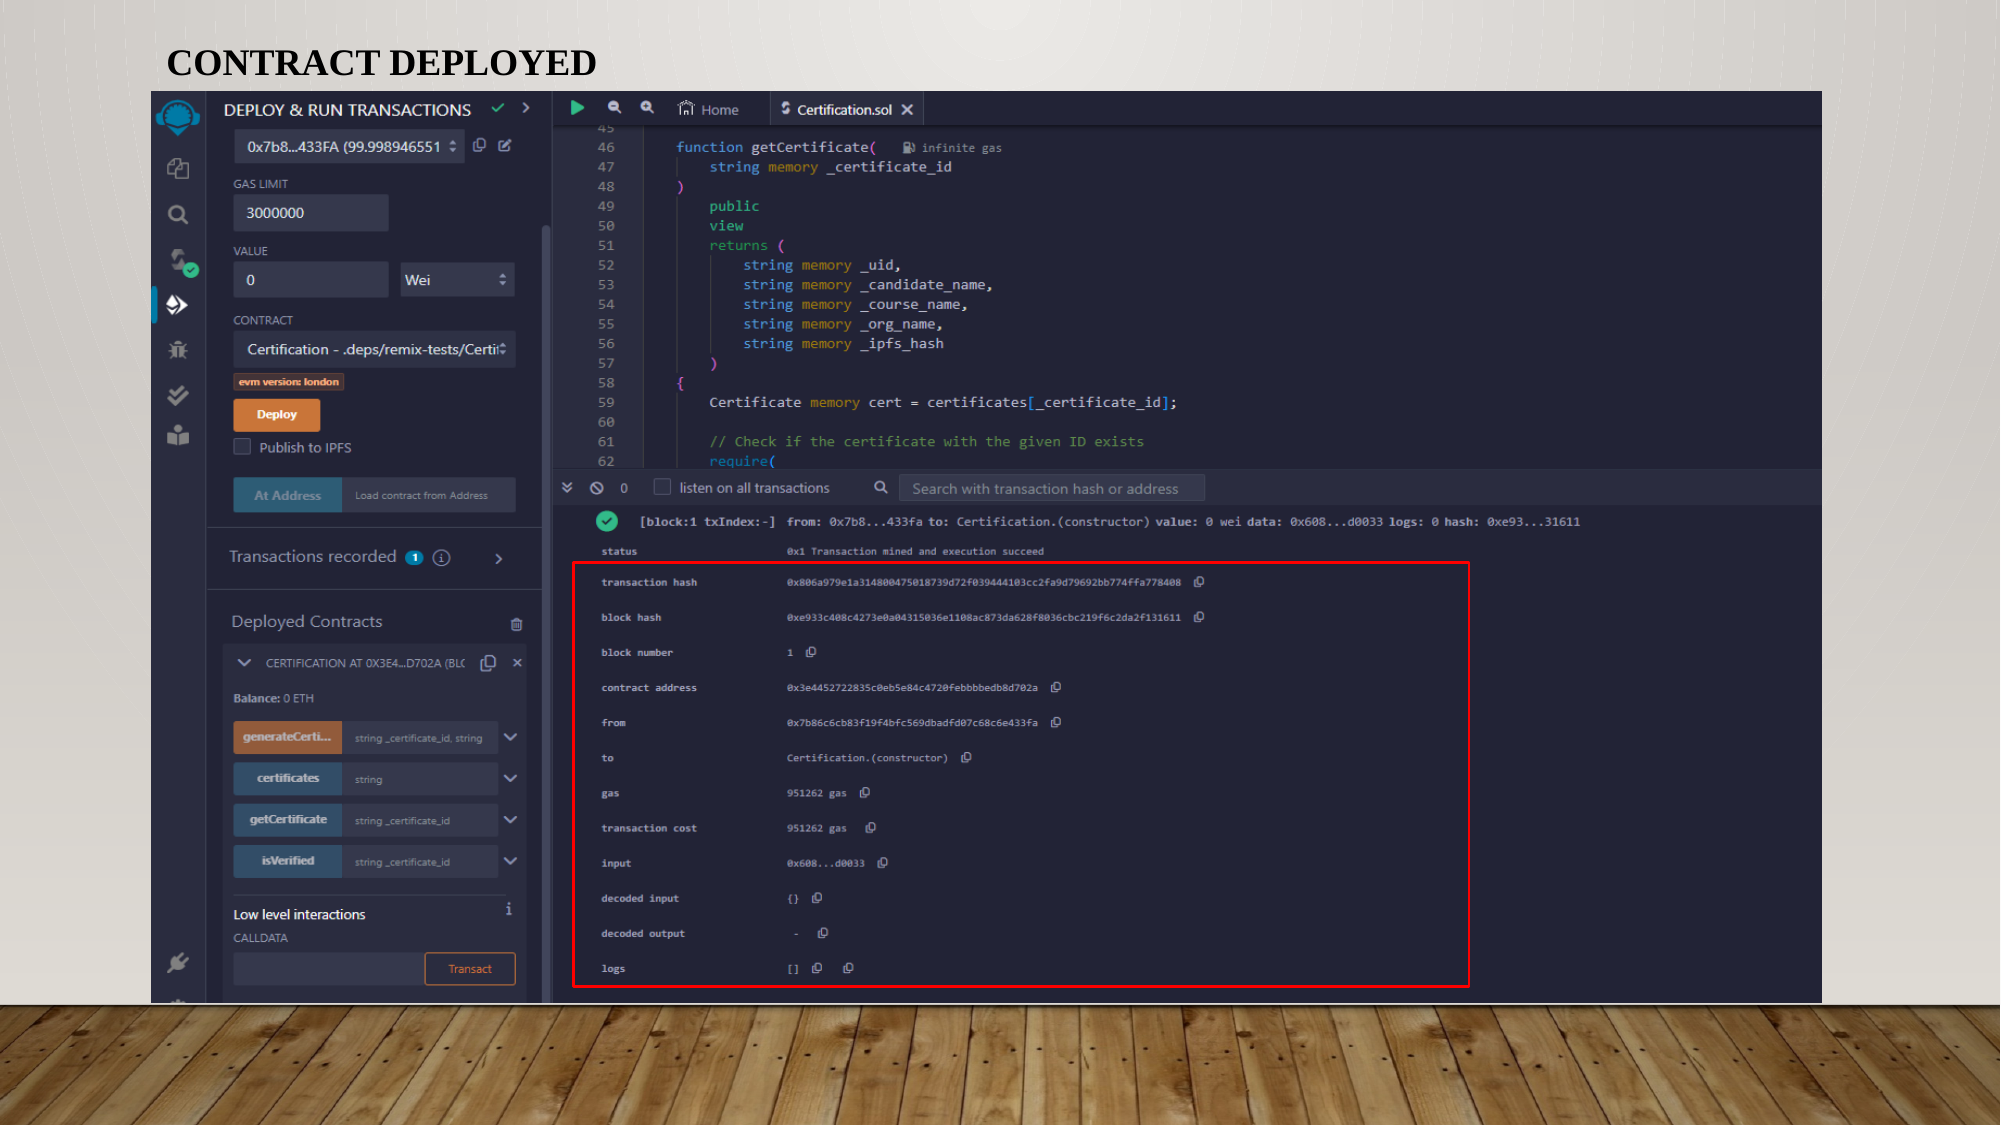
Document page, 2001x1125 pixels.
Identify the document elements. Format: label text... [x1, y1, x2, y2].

picture [0, 1005, 2000, 1125]
picture [151, 90, 1823, 1004]
text_box CONTRACT DEPLOYED [151, 30, 1153, 90]
